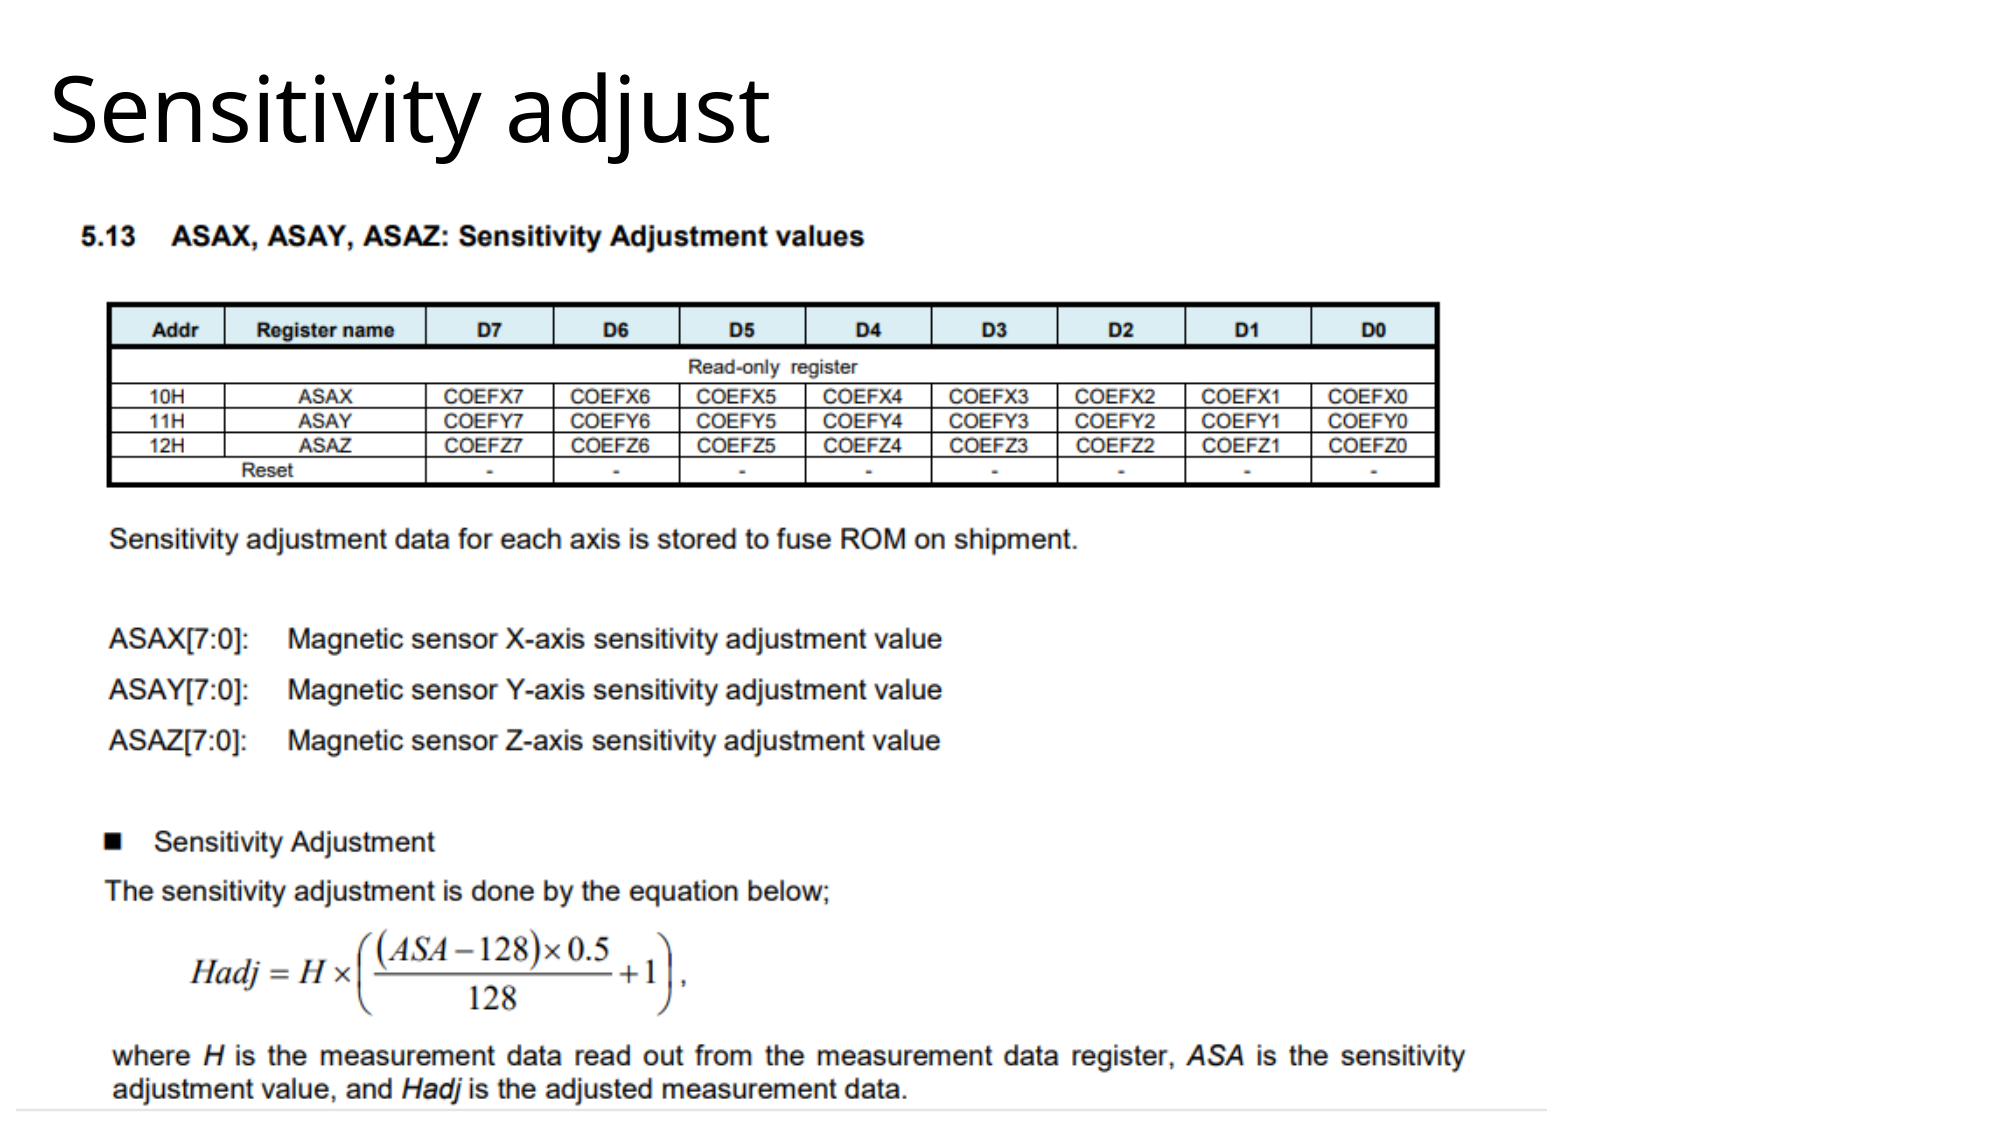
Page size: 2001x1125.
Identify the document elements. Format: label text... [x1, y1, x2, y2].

title Sensitivity adjust [34, 39, 1760, 186]
picture [16, 185, 1547, 1113]
